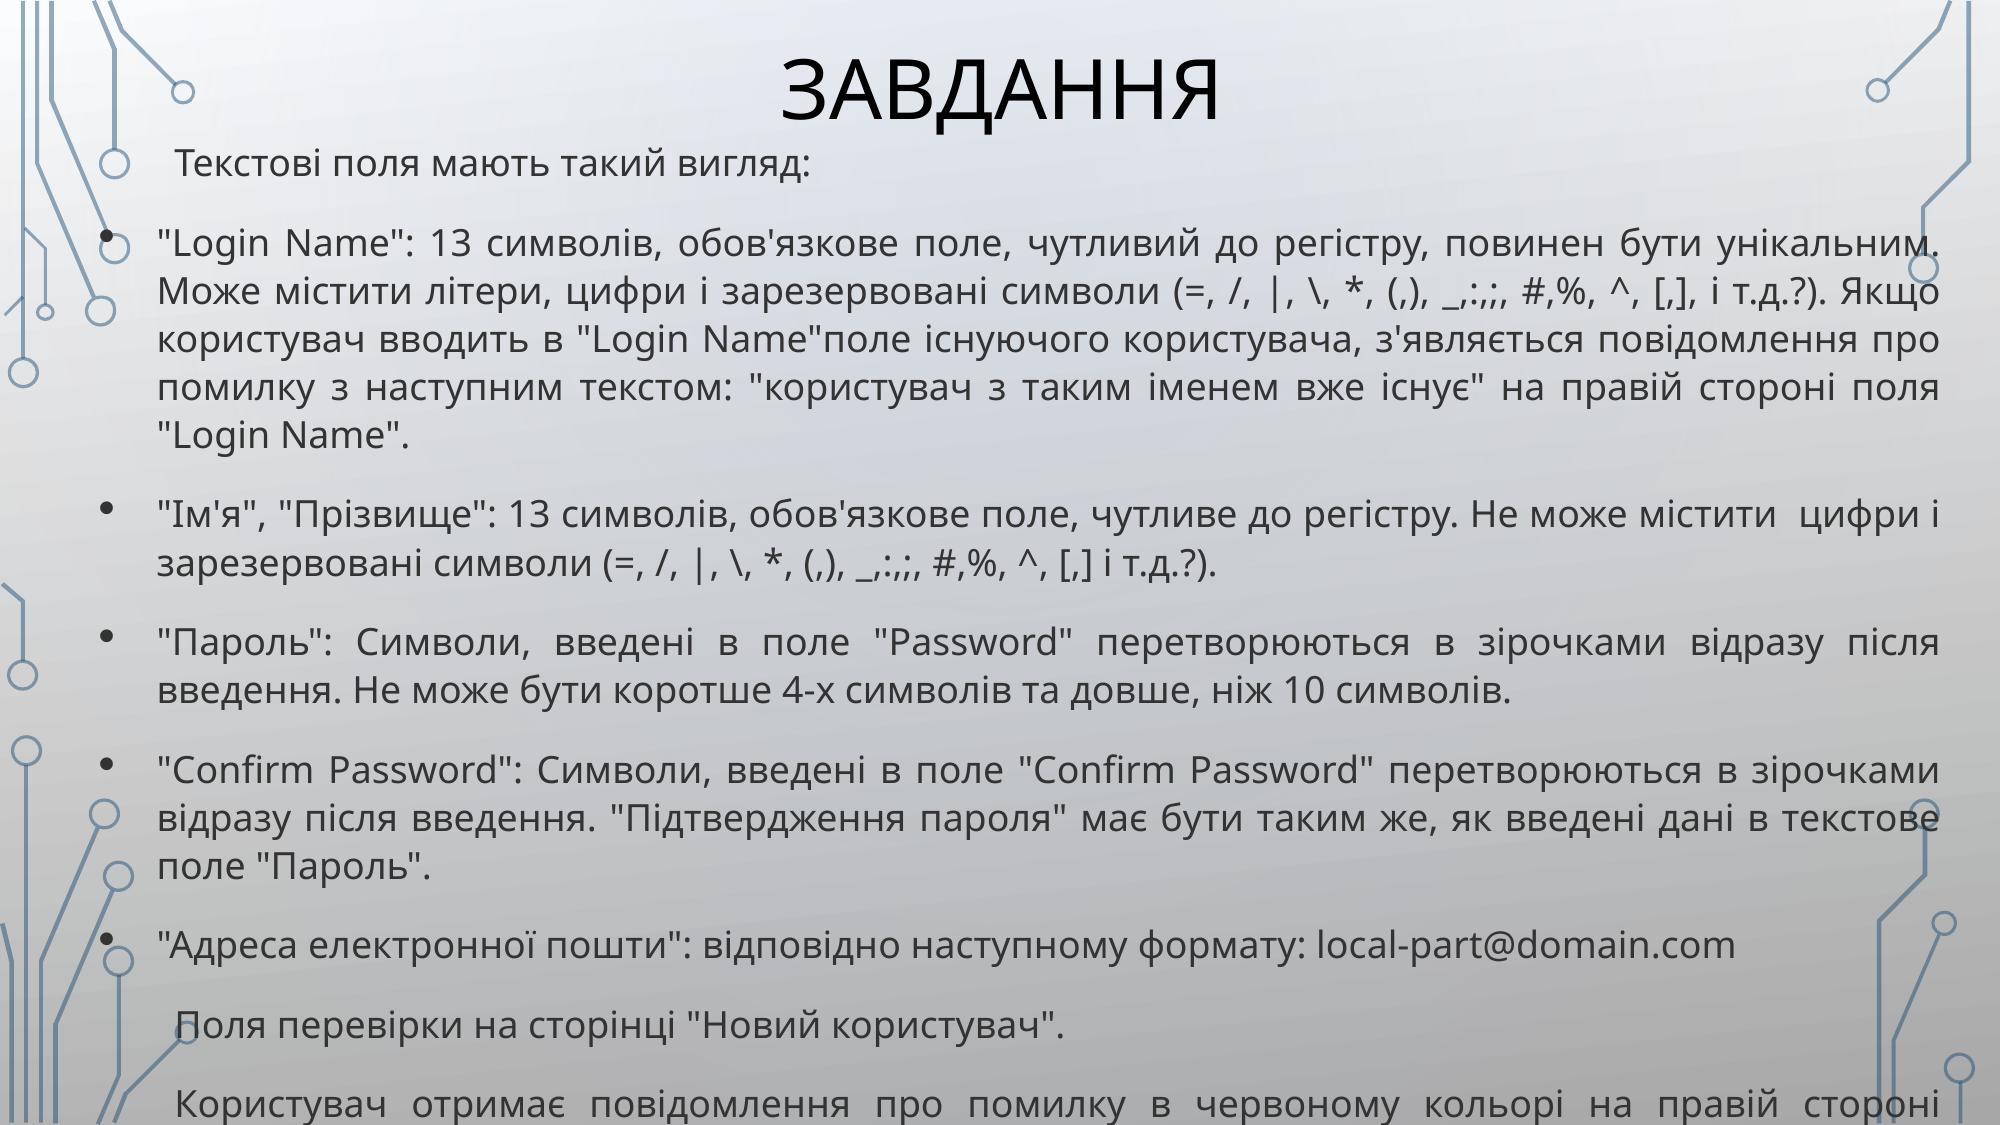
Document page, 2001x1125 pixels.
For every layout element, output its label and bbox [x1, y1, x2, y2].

picture [201, 0, 2000, 1125]
text_box [1863, 0, 1976, 1124]
text_box [0, 0, 201, 1125]
